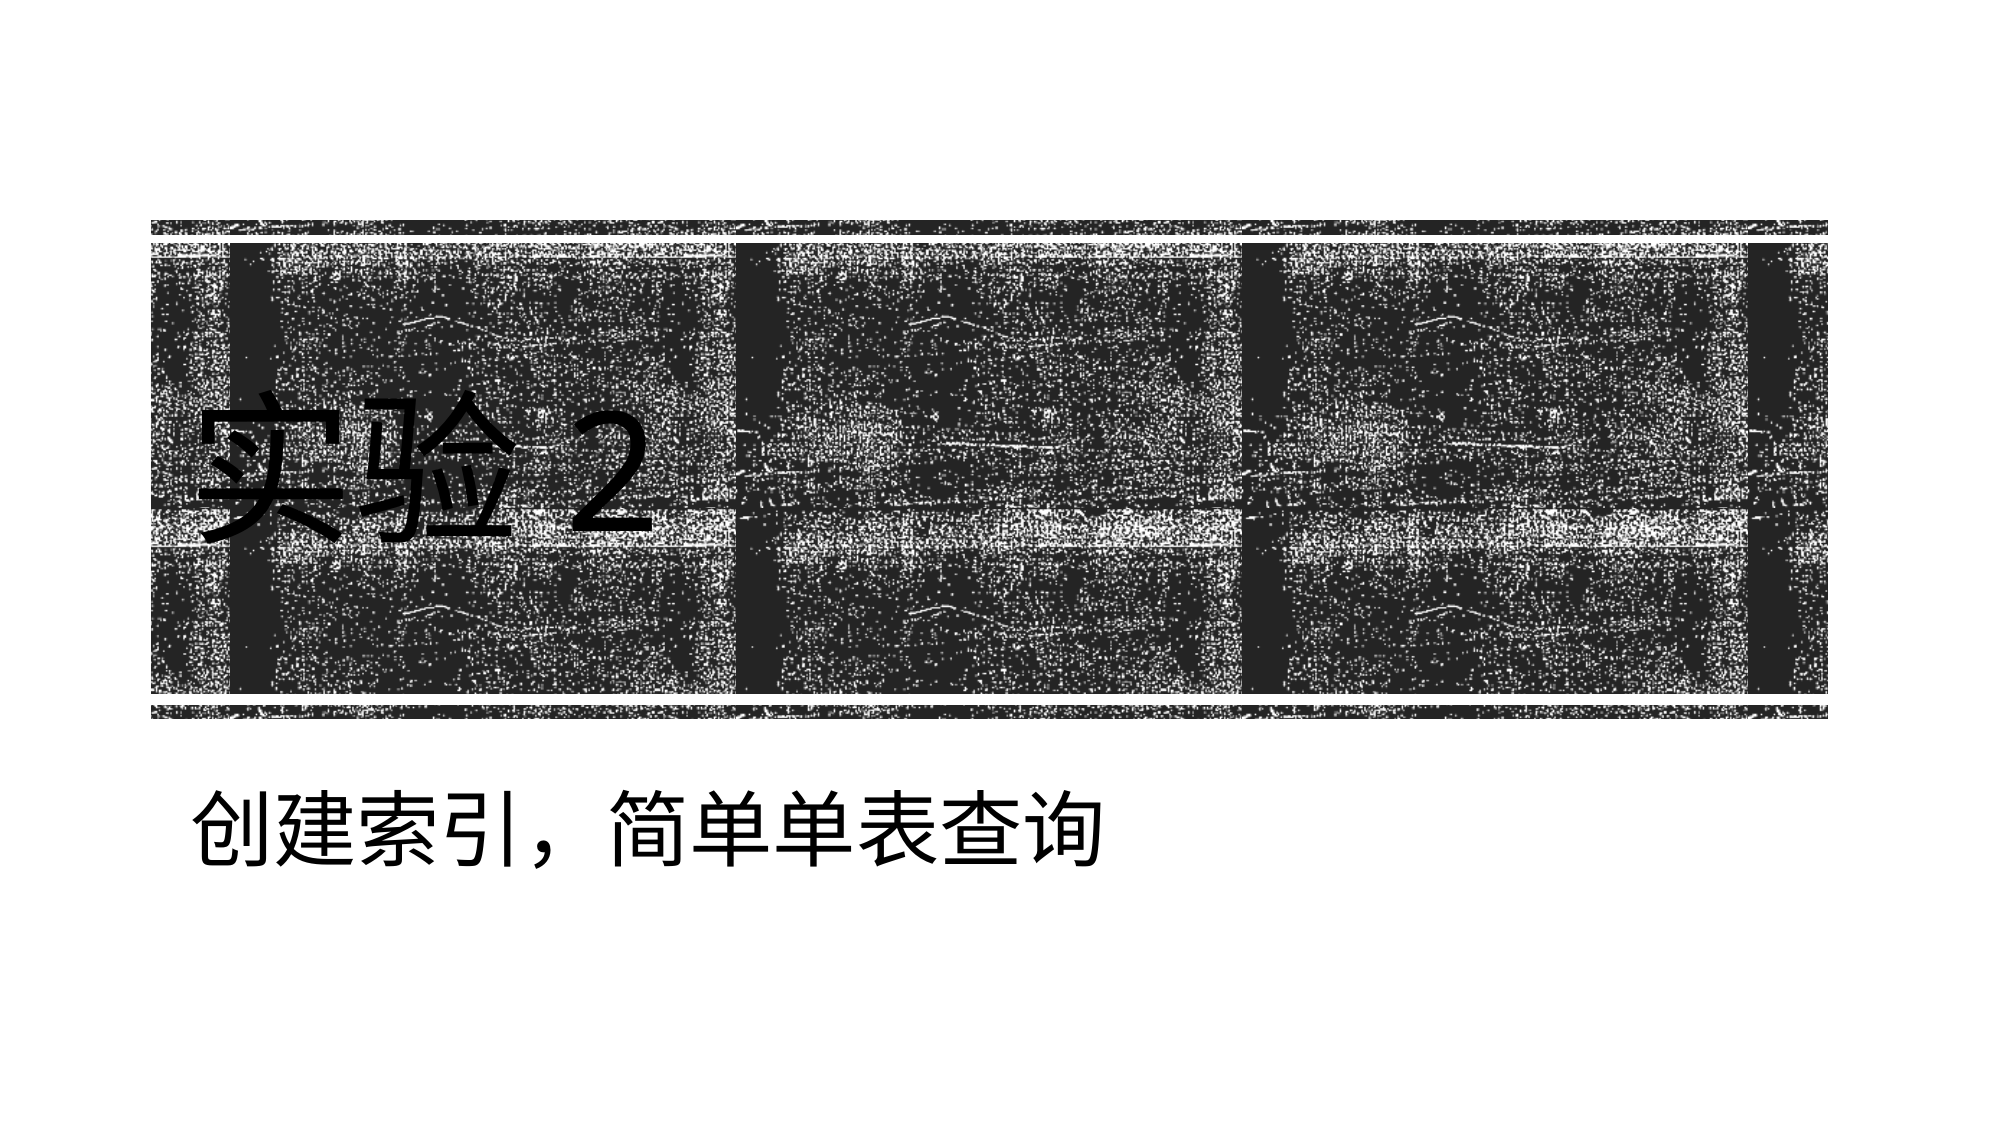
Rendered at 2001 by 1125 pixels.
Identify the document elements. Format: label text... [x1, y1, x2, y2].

title 实验2 [172, 234, 1808, 733]
subtitle 创建索引，简单单表查询 [175, 720, 1671, 924]
